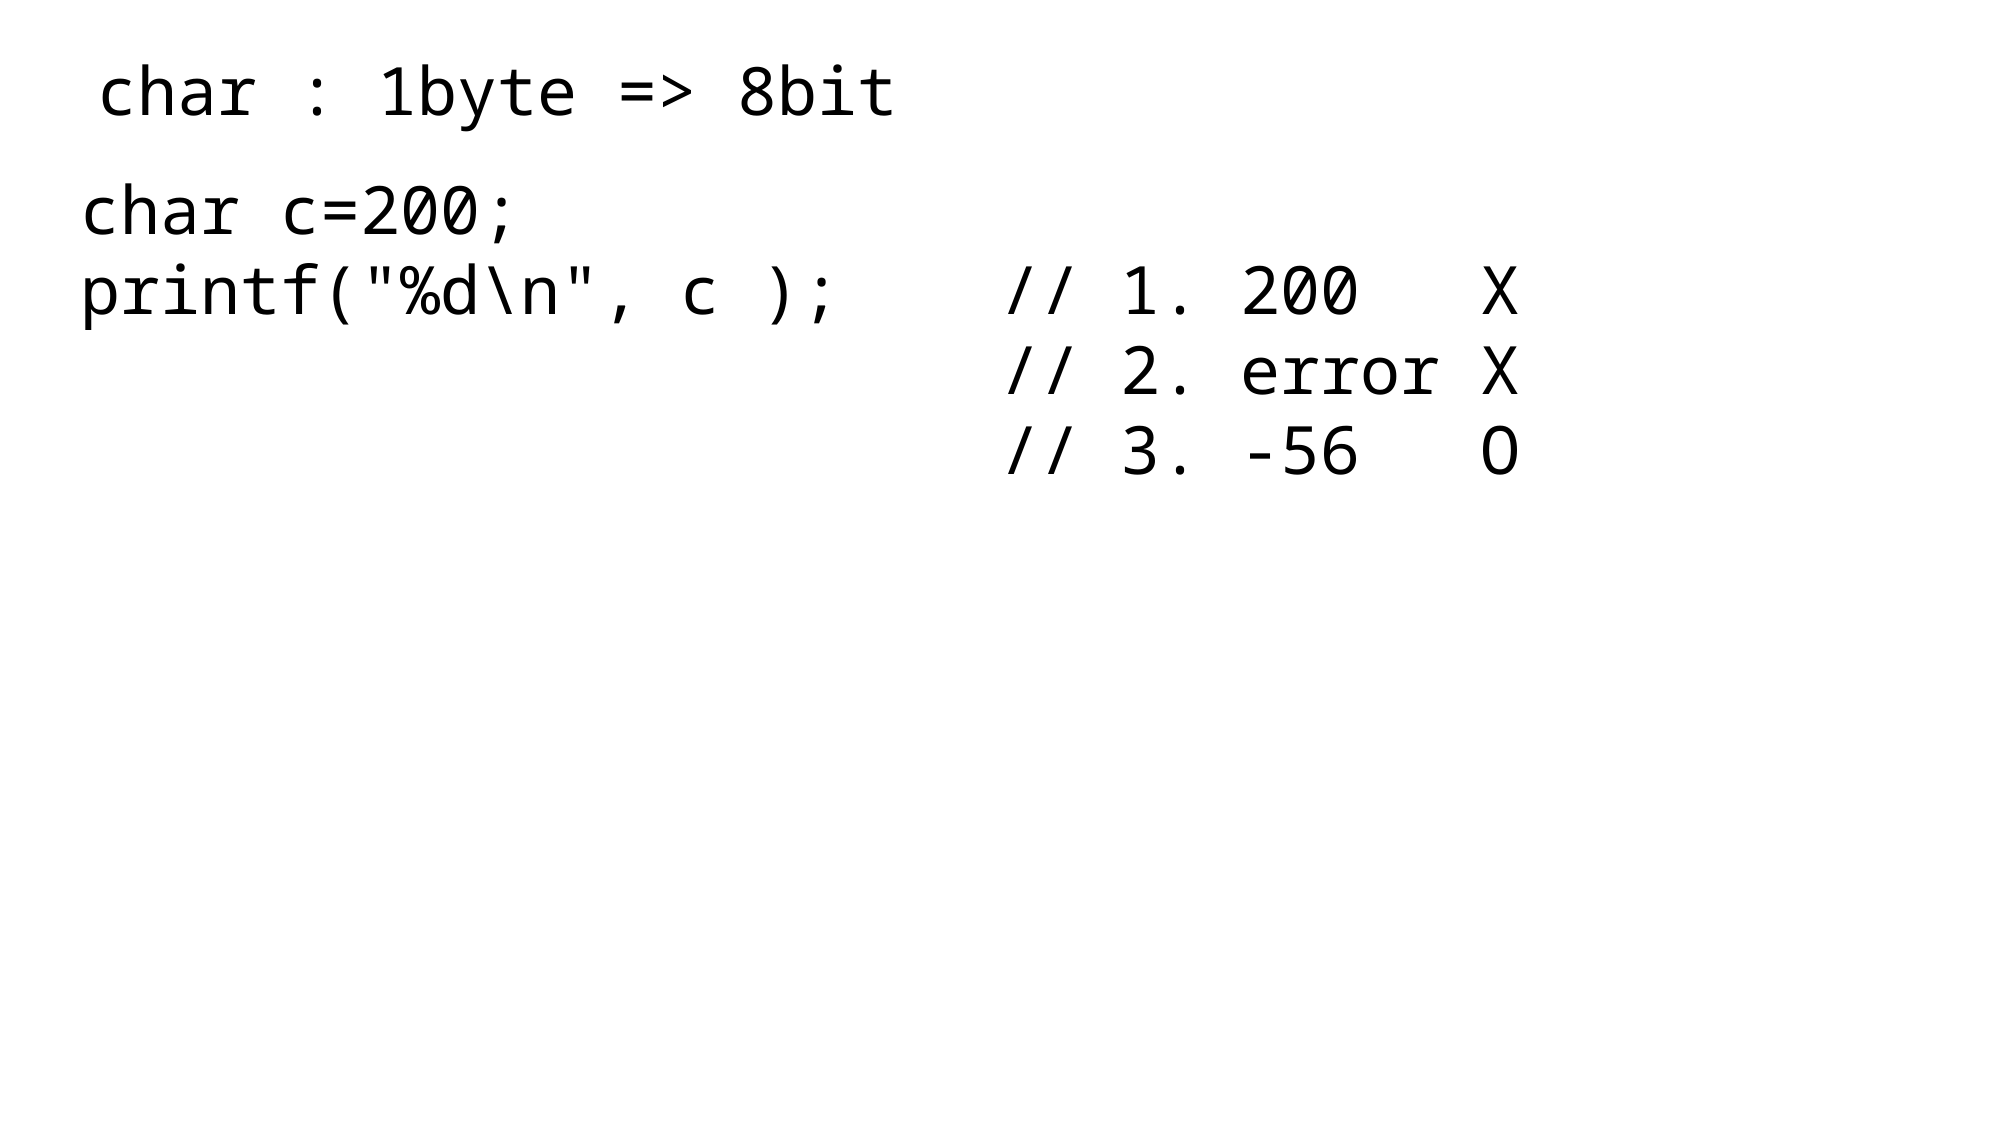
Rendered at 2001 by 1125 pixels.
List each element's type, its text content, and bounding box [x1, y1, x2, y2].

text_box char c=200; printf("%d\n", c ); // 1. 200 X // 2. error X // 3. -56 O [66, 160, 1576, 496]
text_box char : 1byte => 8bit [82, 41, 912, 137]
